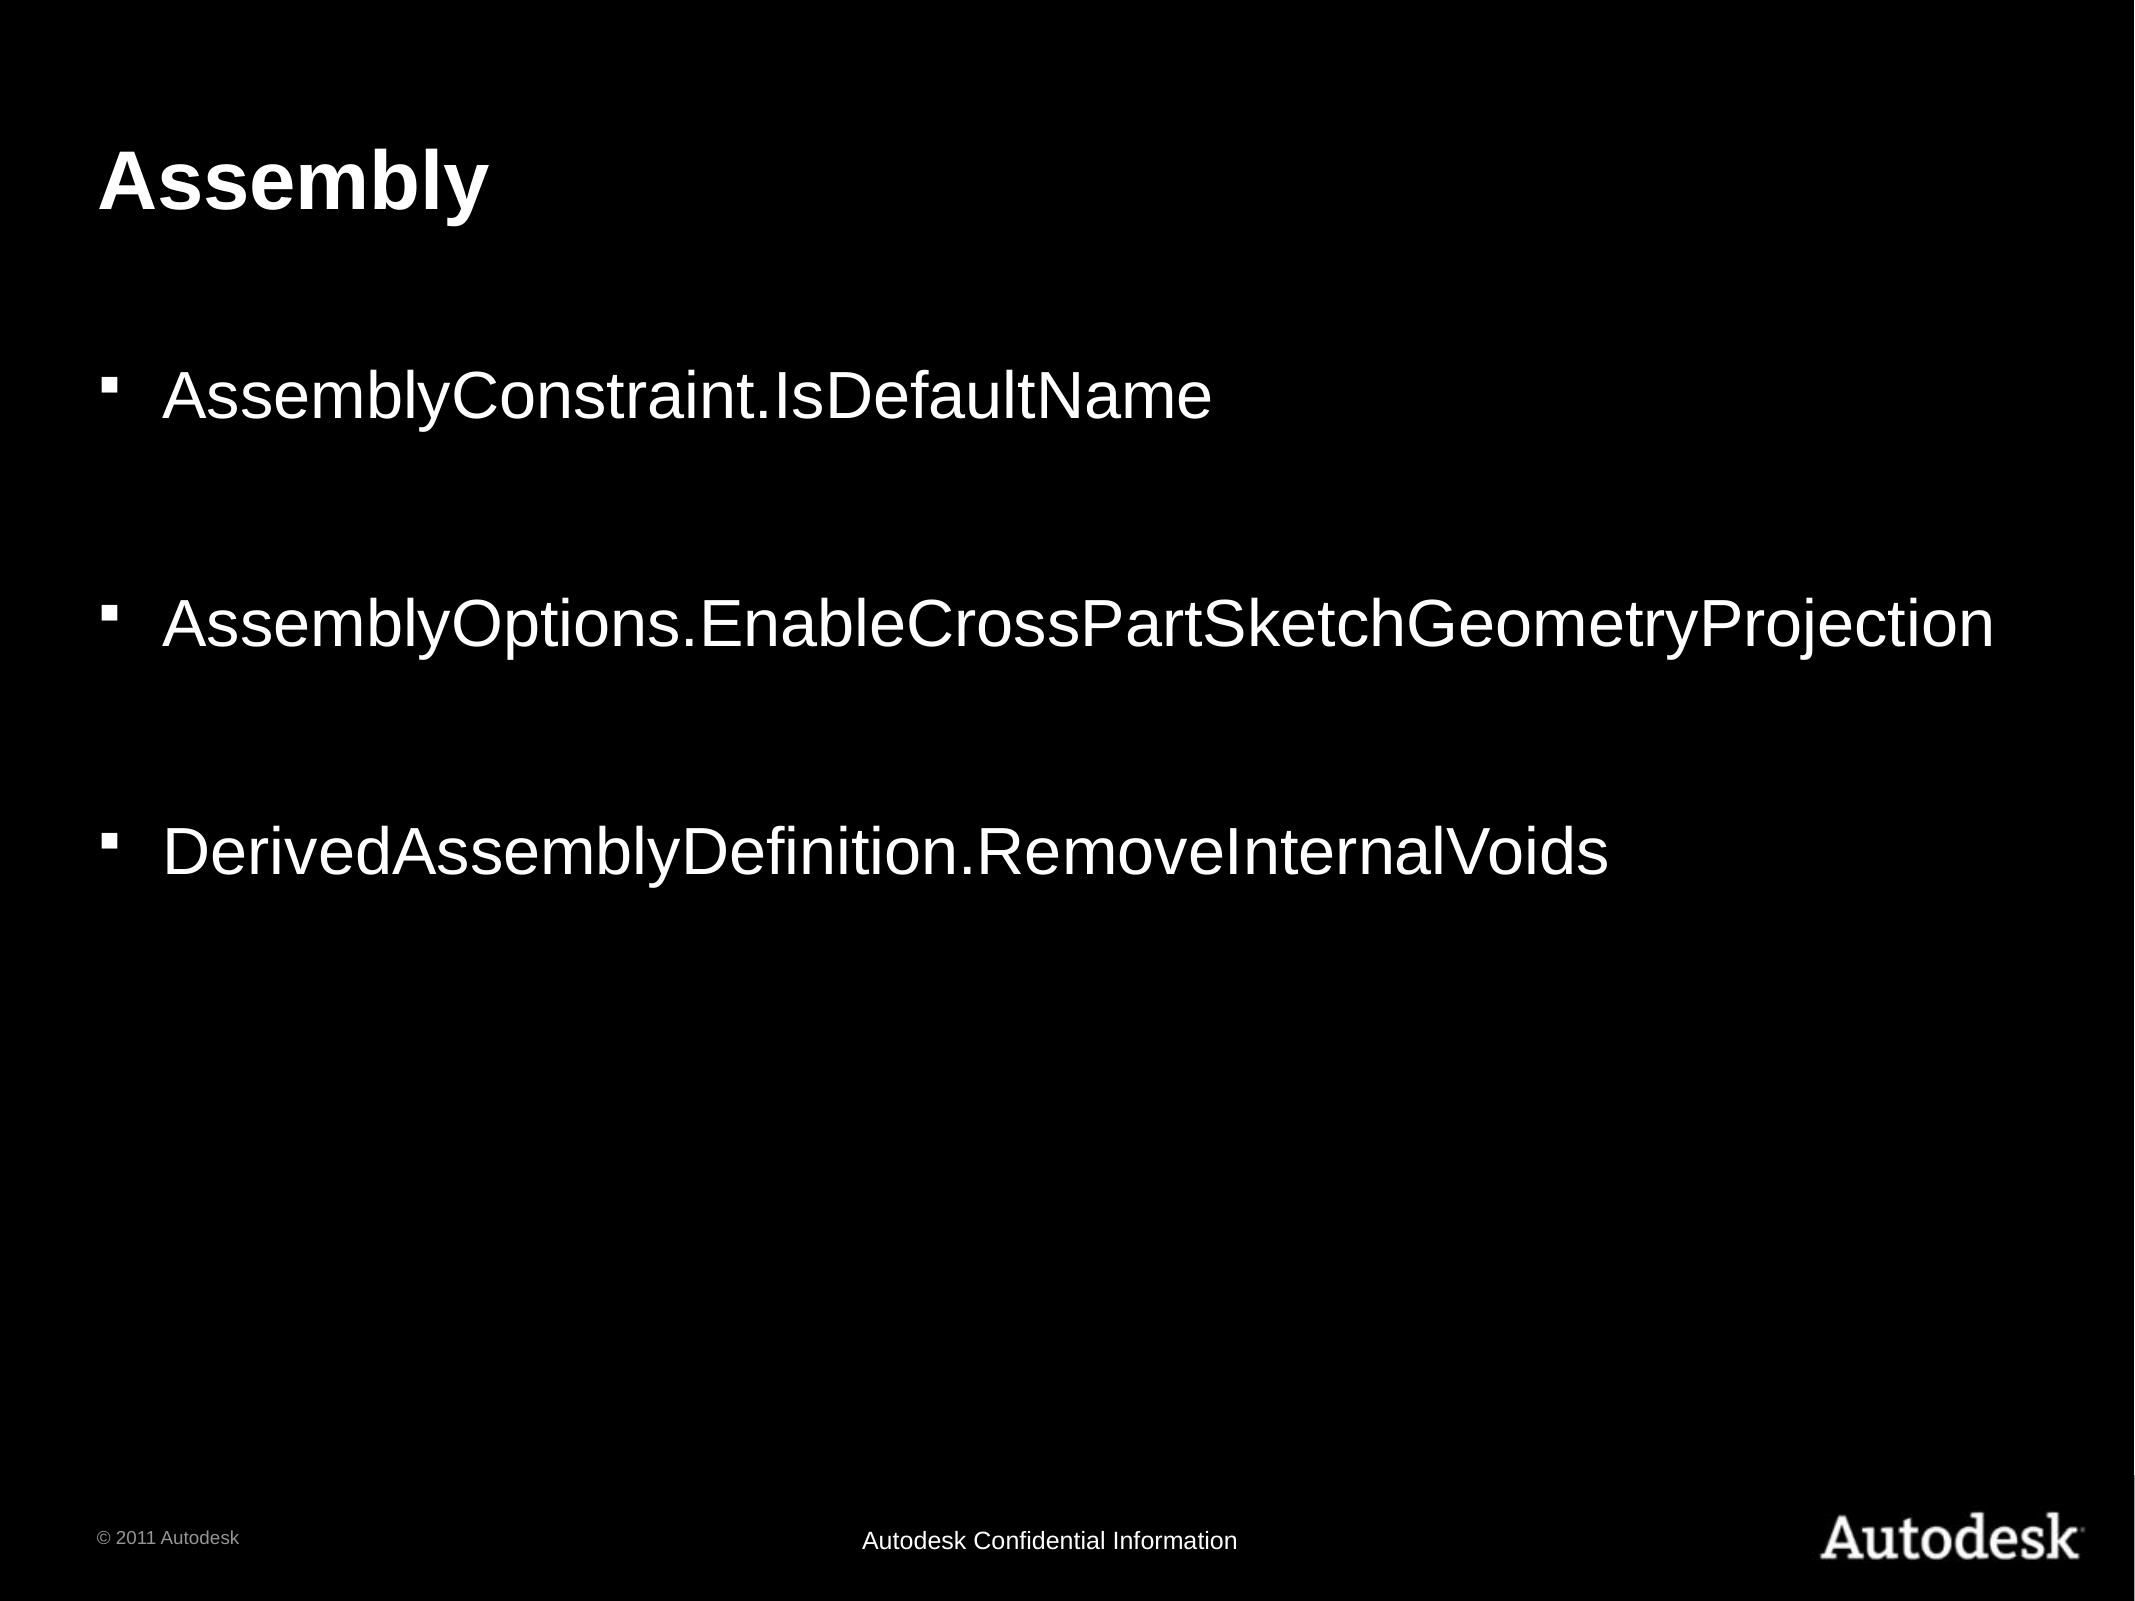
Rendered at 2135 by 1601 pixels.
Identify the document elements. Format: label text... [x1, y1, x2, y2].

title Assembly [96, 59, 2028, 293]
list AssemblyConstraint.IsDefaultName AssemblyOptions.EnableCrossPartSketchGeometryProjection DerivedAssemblyDefinition.RemoveInternalVoids [96, 351, 2028, 1452]
picture [0, 1475, 2135, 1601]
